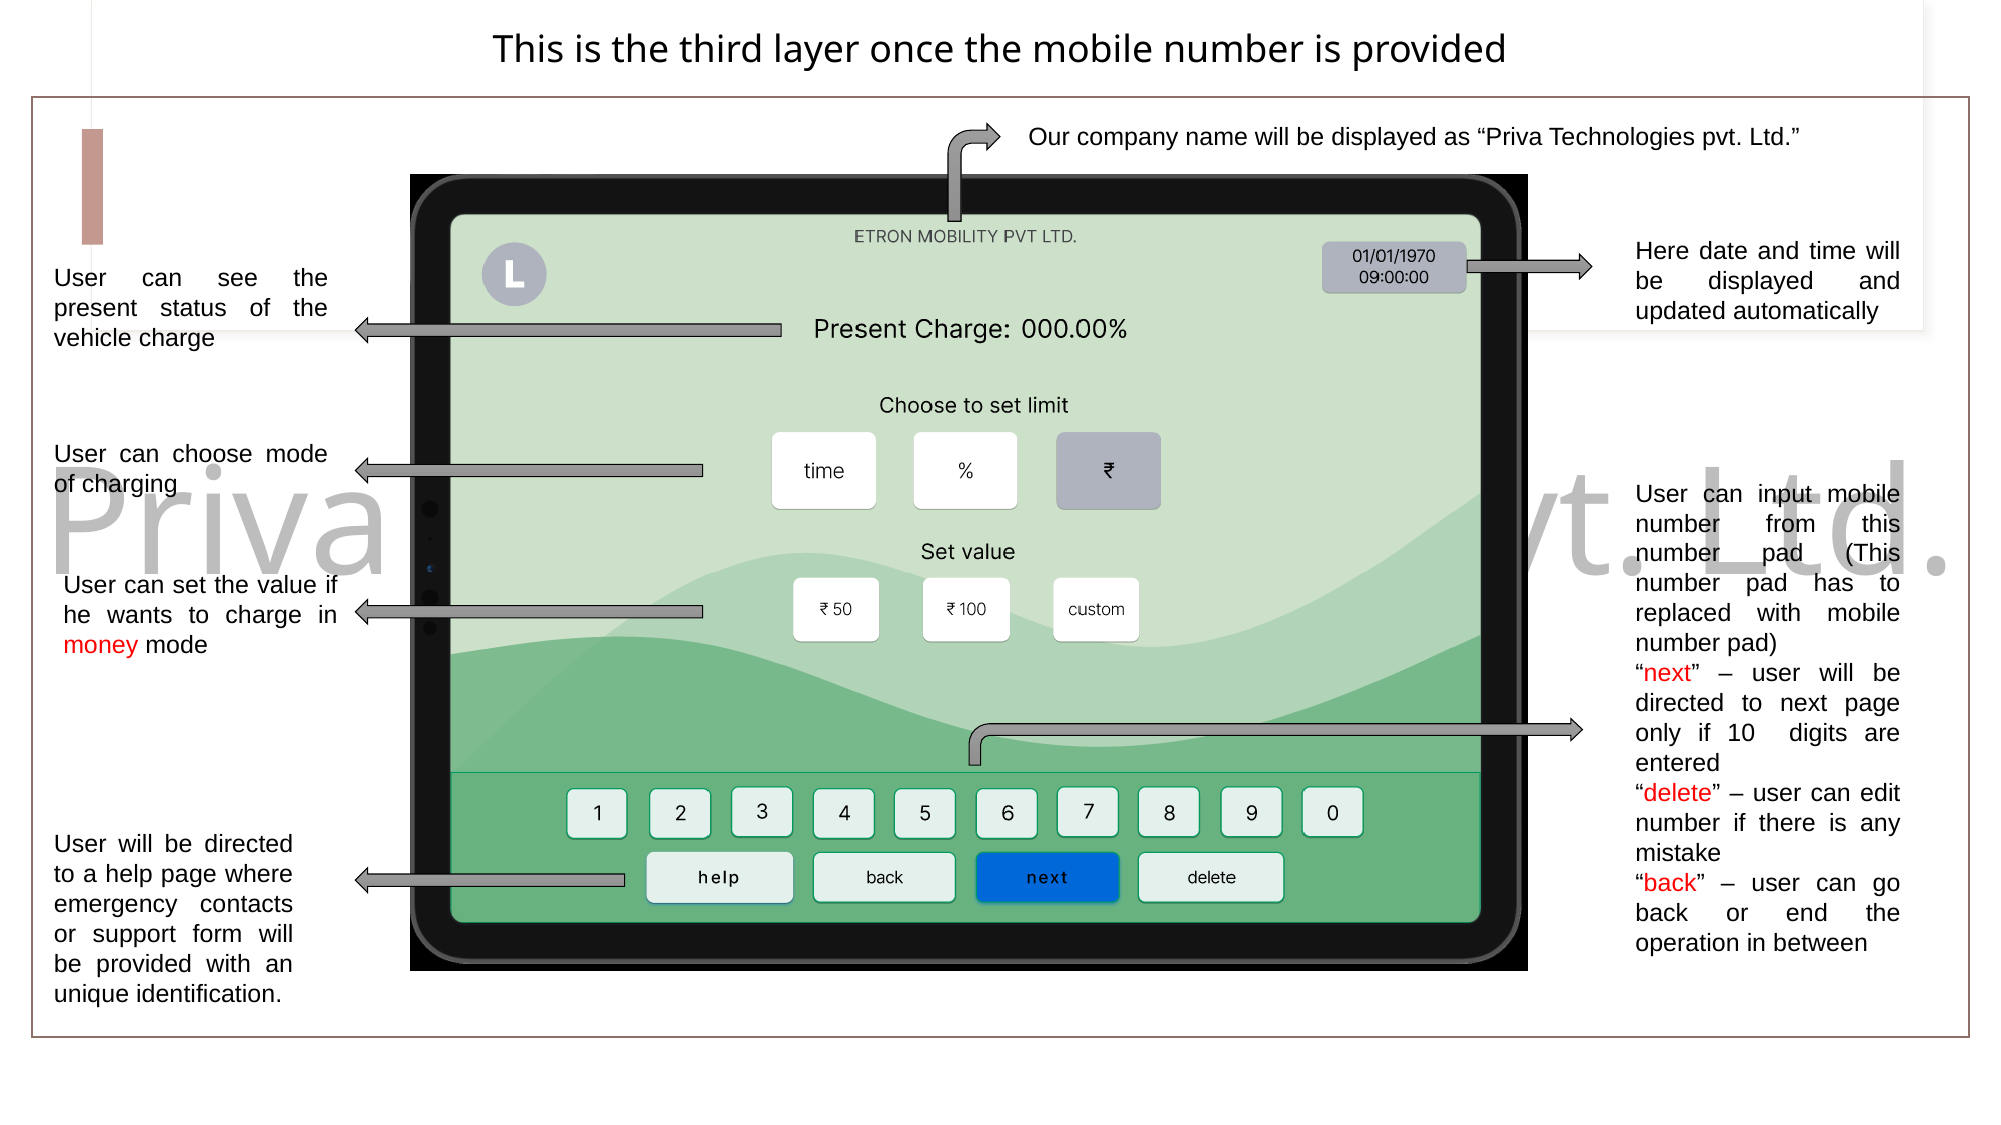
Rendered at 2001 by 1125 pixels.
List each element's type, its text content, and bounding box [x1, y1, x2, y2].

text_box [354, 456, 410, 485]
text_box This is the third layer once the mobile number is provided [23, 17, 1978, 78]
text_box [1528, 717, 1584, 742]
text_box [354, 316, 410, 344]
text_box [354, 866, 410, 894]
text_box User can set the value if he wants to charge in money mode [48, 560, 353, 666]
text_box User will be directed to a help page where emergency contacts or support form will be provided with an unique identification. [39, 820, 309, 1015]
text_box User can see the present status of the vehicle charge [39, 254, 344, 359]
text_box User can choose mode of charging [39, 429, 344, 505]
text_box [947, 122, 1001, 174]
text_box Here date and time will be displayed and updated automatically [1620, 227, 1916, 332]
text_box [354, 598, 410, 626]
text_box Our company name will be displayed as “Priva Technologies pvt. Ltd.” [1013, 113, 1916, 159]
text_box [31, 96, 1970, 1038]
text_box [1528, 252, 1593, 281]
picture [410, 174, 1528, 971]
text_box User can input mobile number from this number pad (This number pad has to replaced with mobile number pad) “next” – user will be directed to next page only if 10 digits are entered “delete” – user can edit number if there is any mistake “back” – user can go back or end the operation in between [1620, 469, 1916, 964]
